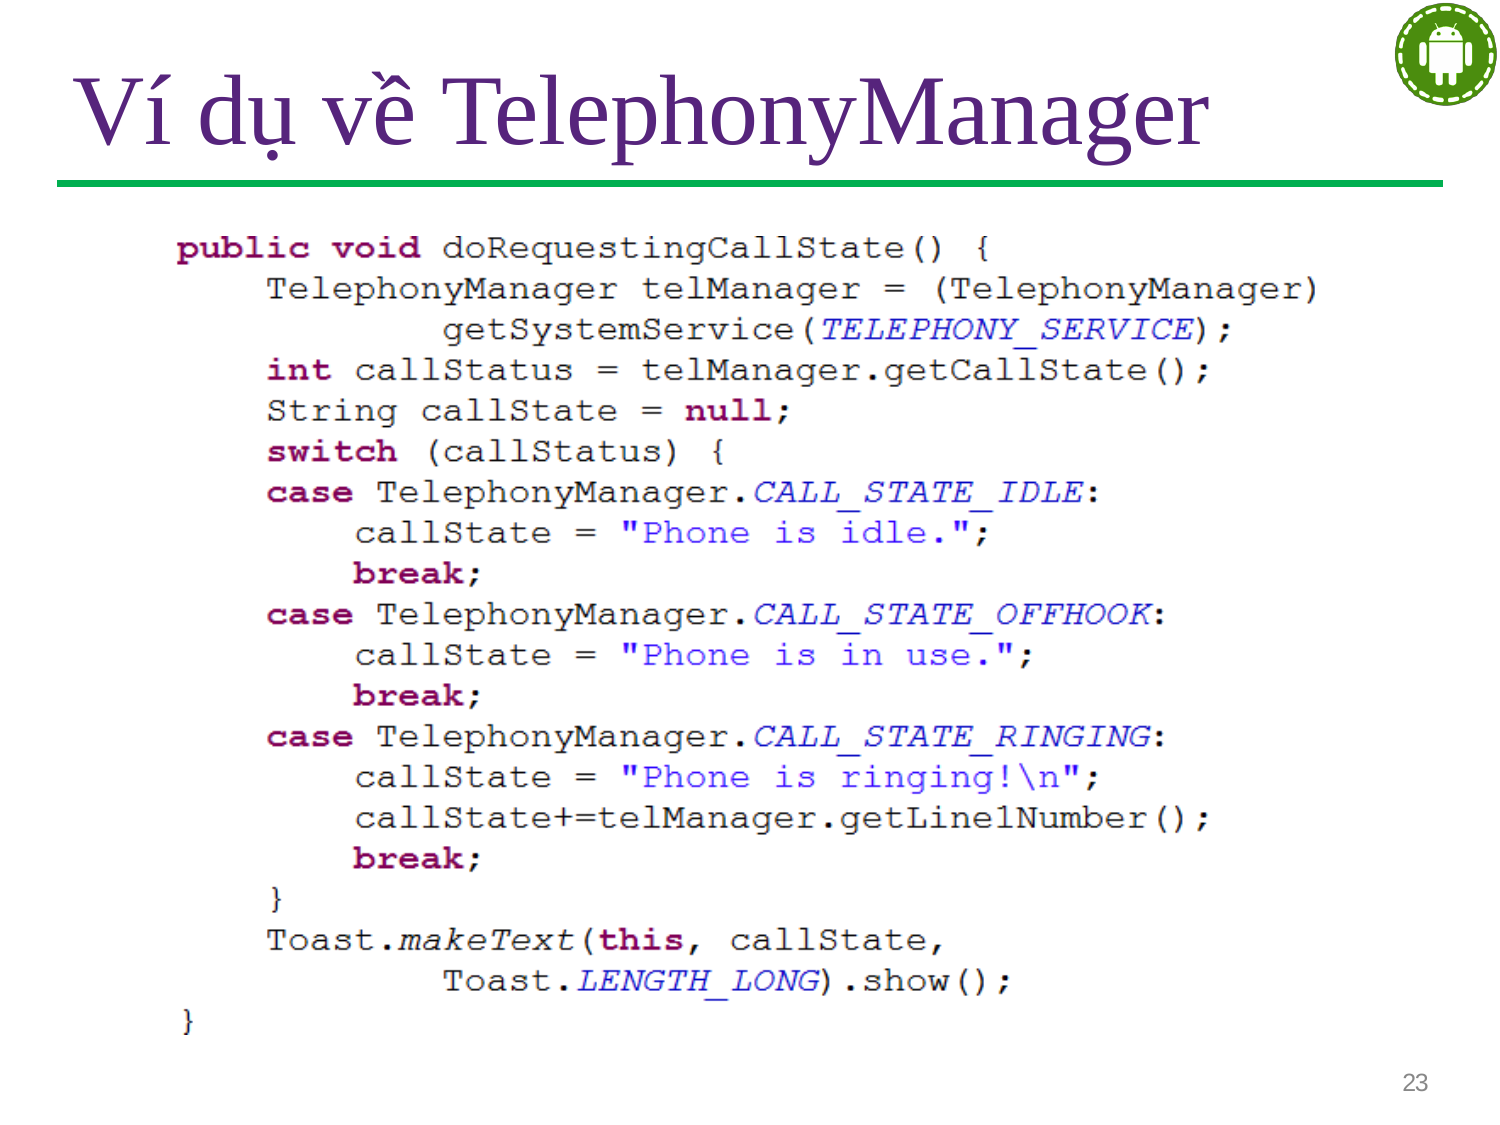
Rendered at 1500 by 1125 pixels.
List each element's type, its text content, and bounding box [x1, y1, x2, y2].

text_box [176, 236, 1315, 1035]
picture [1391, 0, 1500, 109]
slide_number 23 [1398, 1070, 1432, 1125]
title Ví dụ về TelephonyManager [70, 42, 1219, 233]
